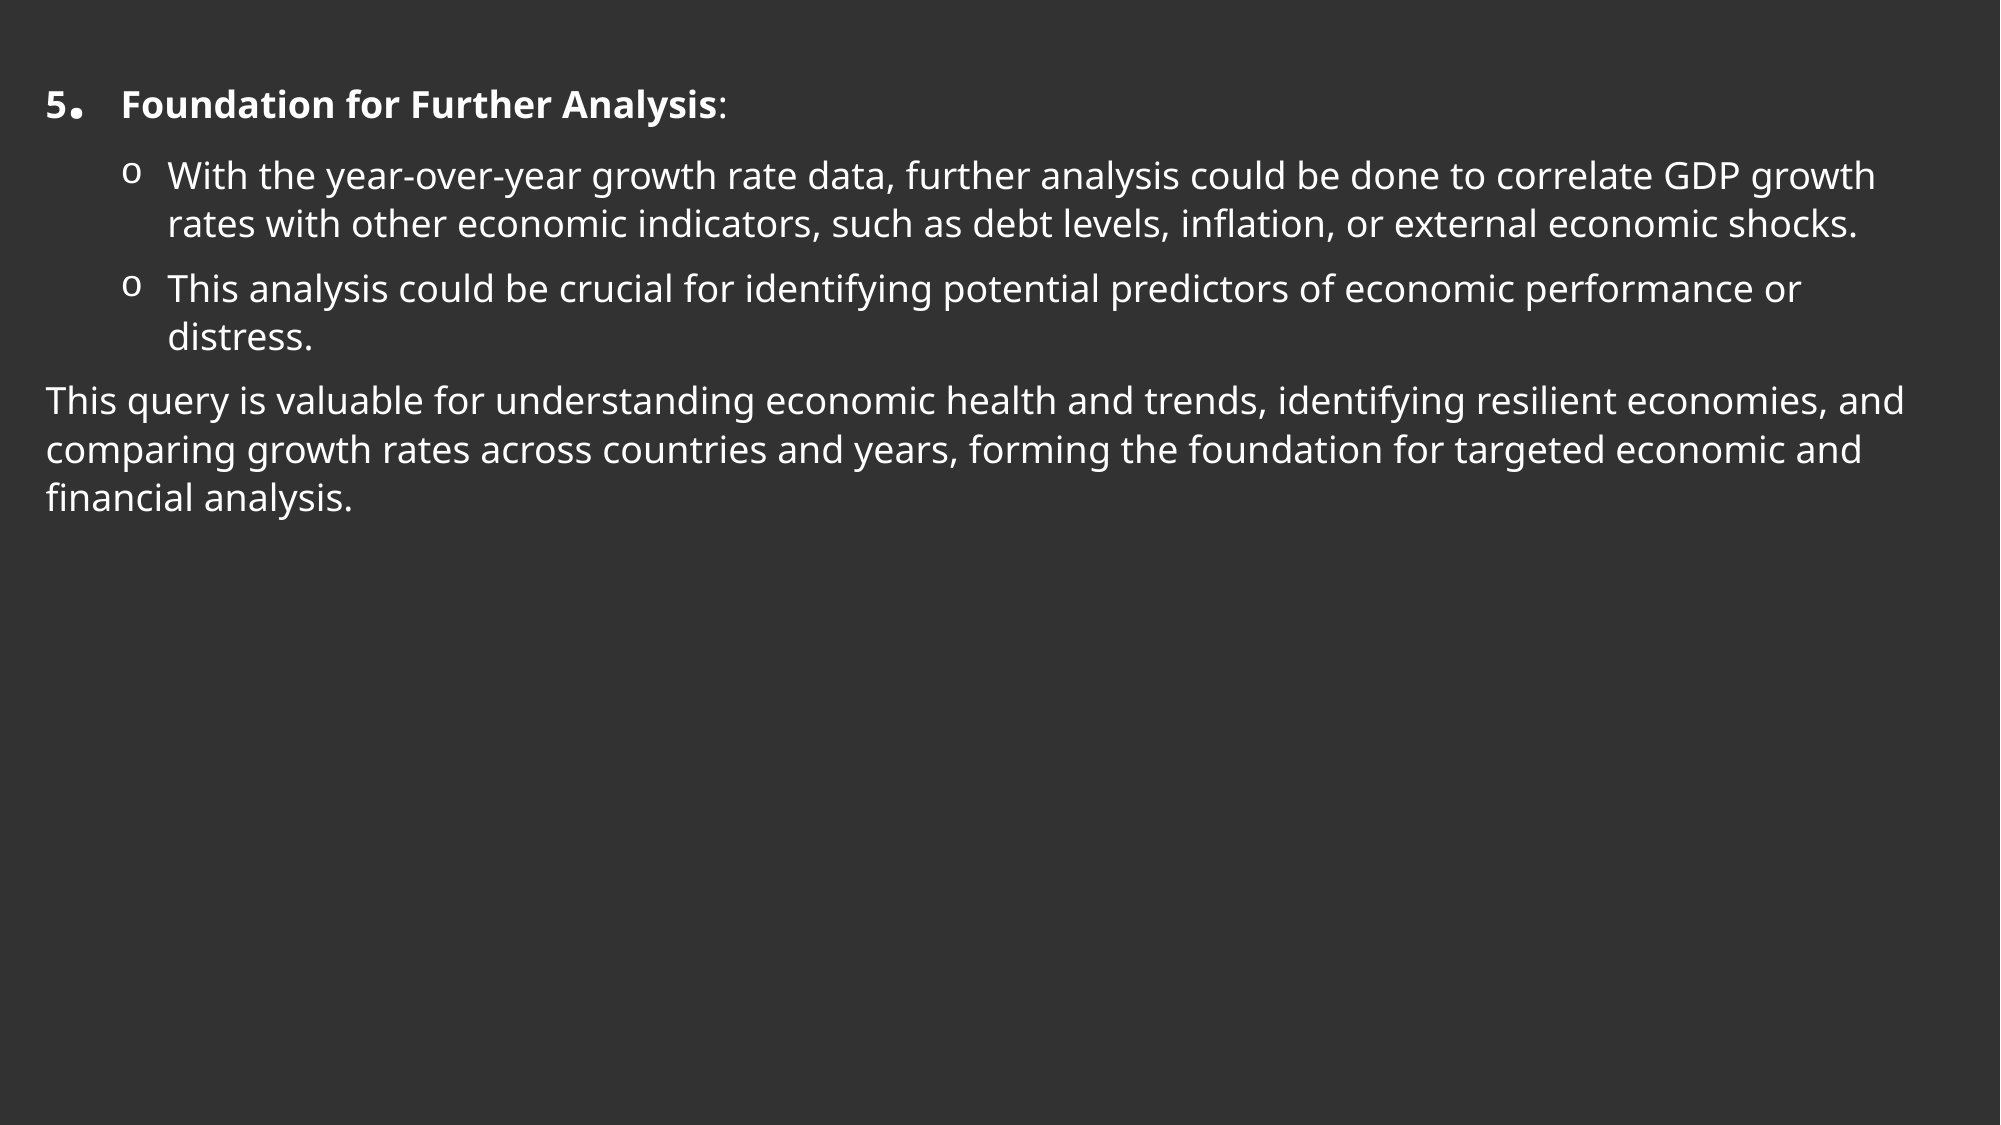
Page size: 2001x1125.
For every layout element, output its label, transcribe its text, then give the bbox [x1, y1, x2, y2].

list 5. Foundation for Further Analysis: With the year-over-year growth rate data, further analysis could be done to correlate GDP growth rates with other economic indicators, such as debt levels, inflation, or external economic shocks. This analysis could be crucial for identifying potential predictors of economic performance or distress. This query is valuable for understanding economic health and trends, identifying resilient economies, and comparing growth rates across countries and years, forming the foundation for targeted economic and financial analysis. [30, 38, 1932, 1038]
